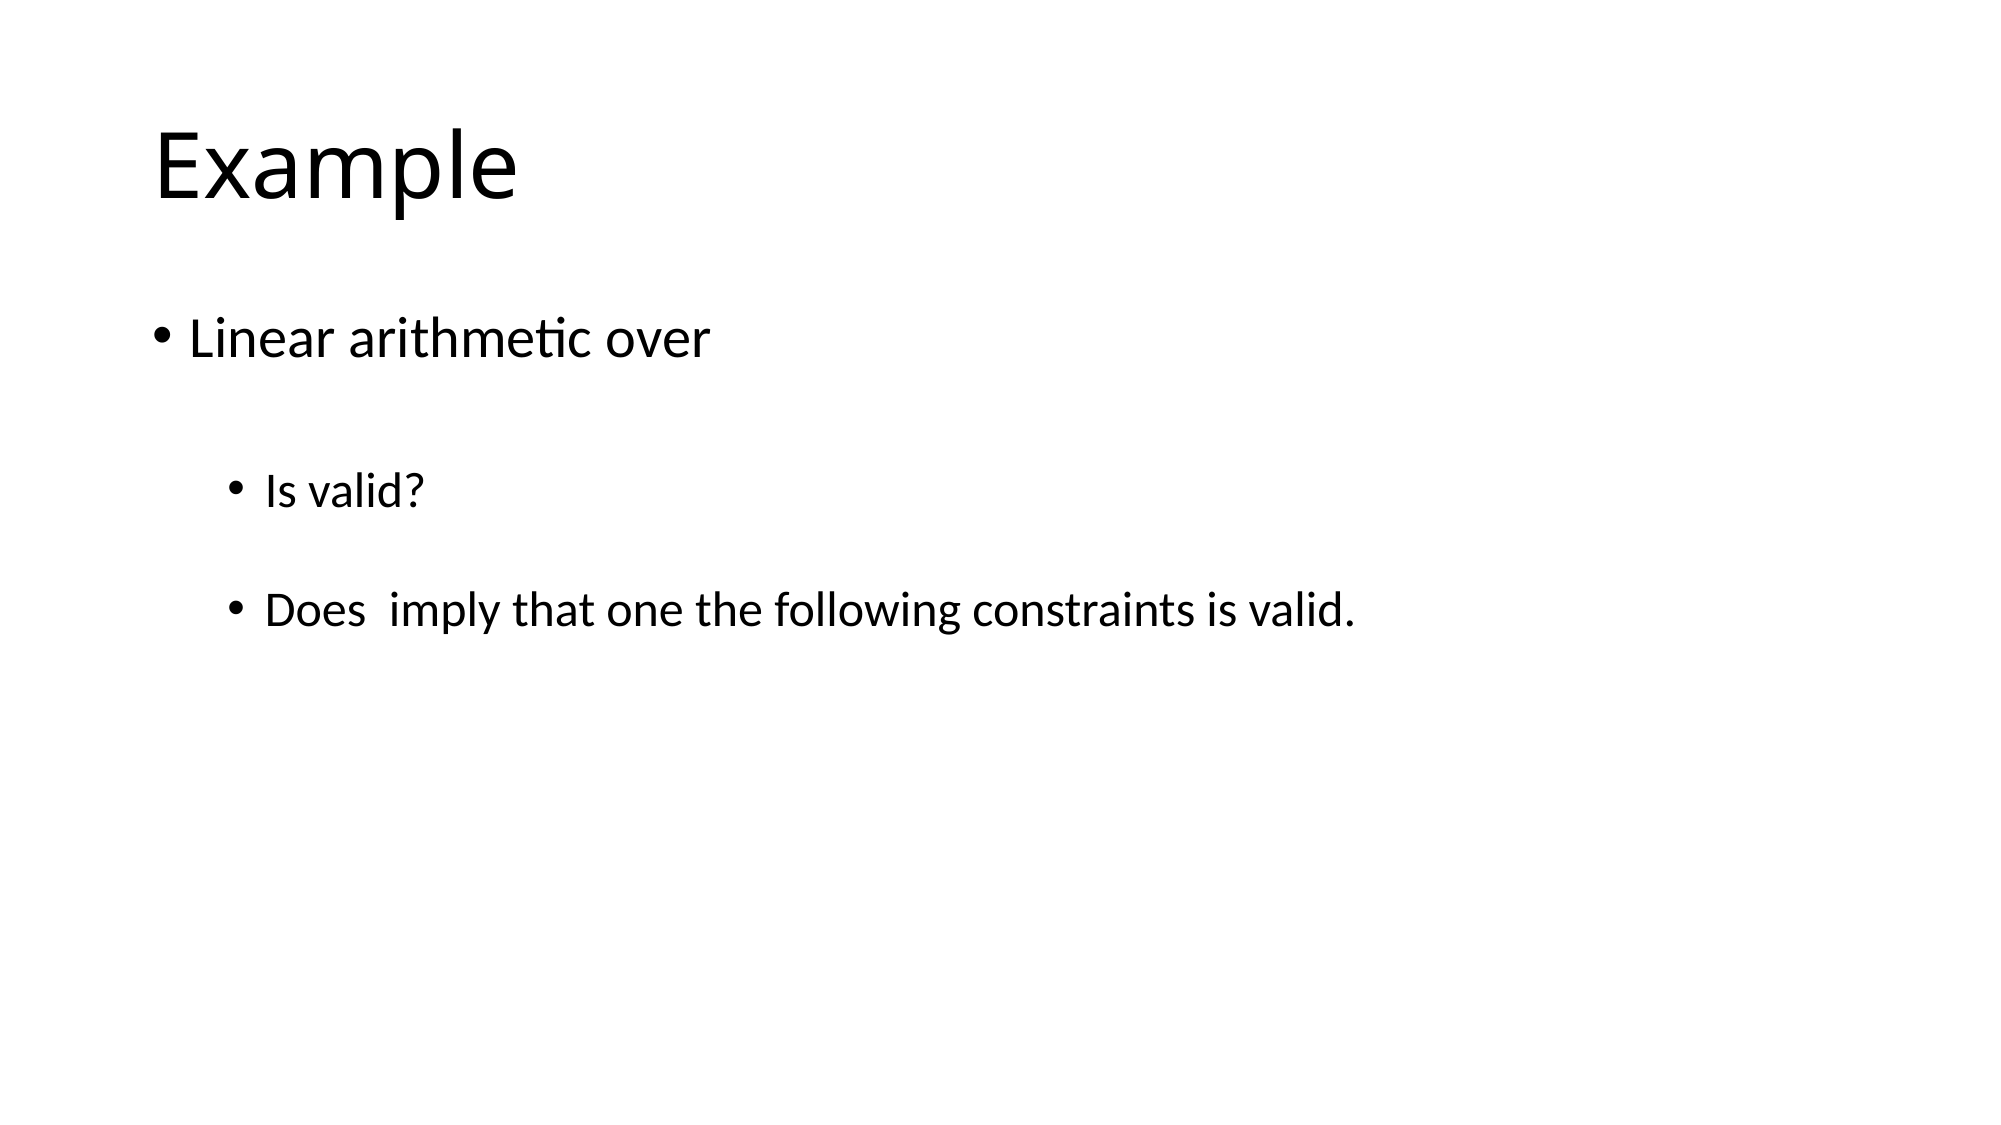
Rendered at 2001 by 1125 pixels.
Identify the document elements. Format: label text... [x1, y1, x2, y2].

title Example [137, 59, 1863, 278]
